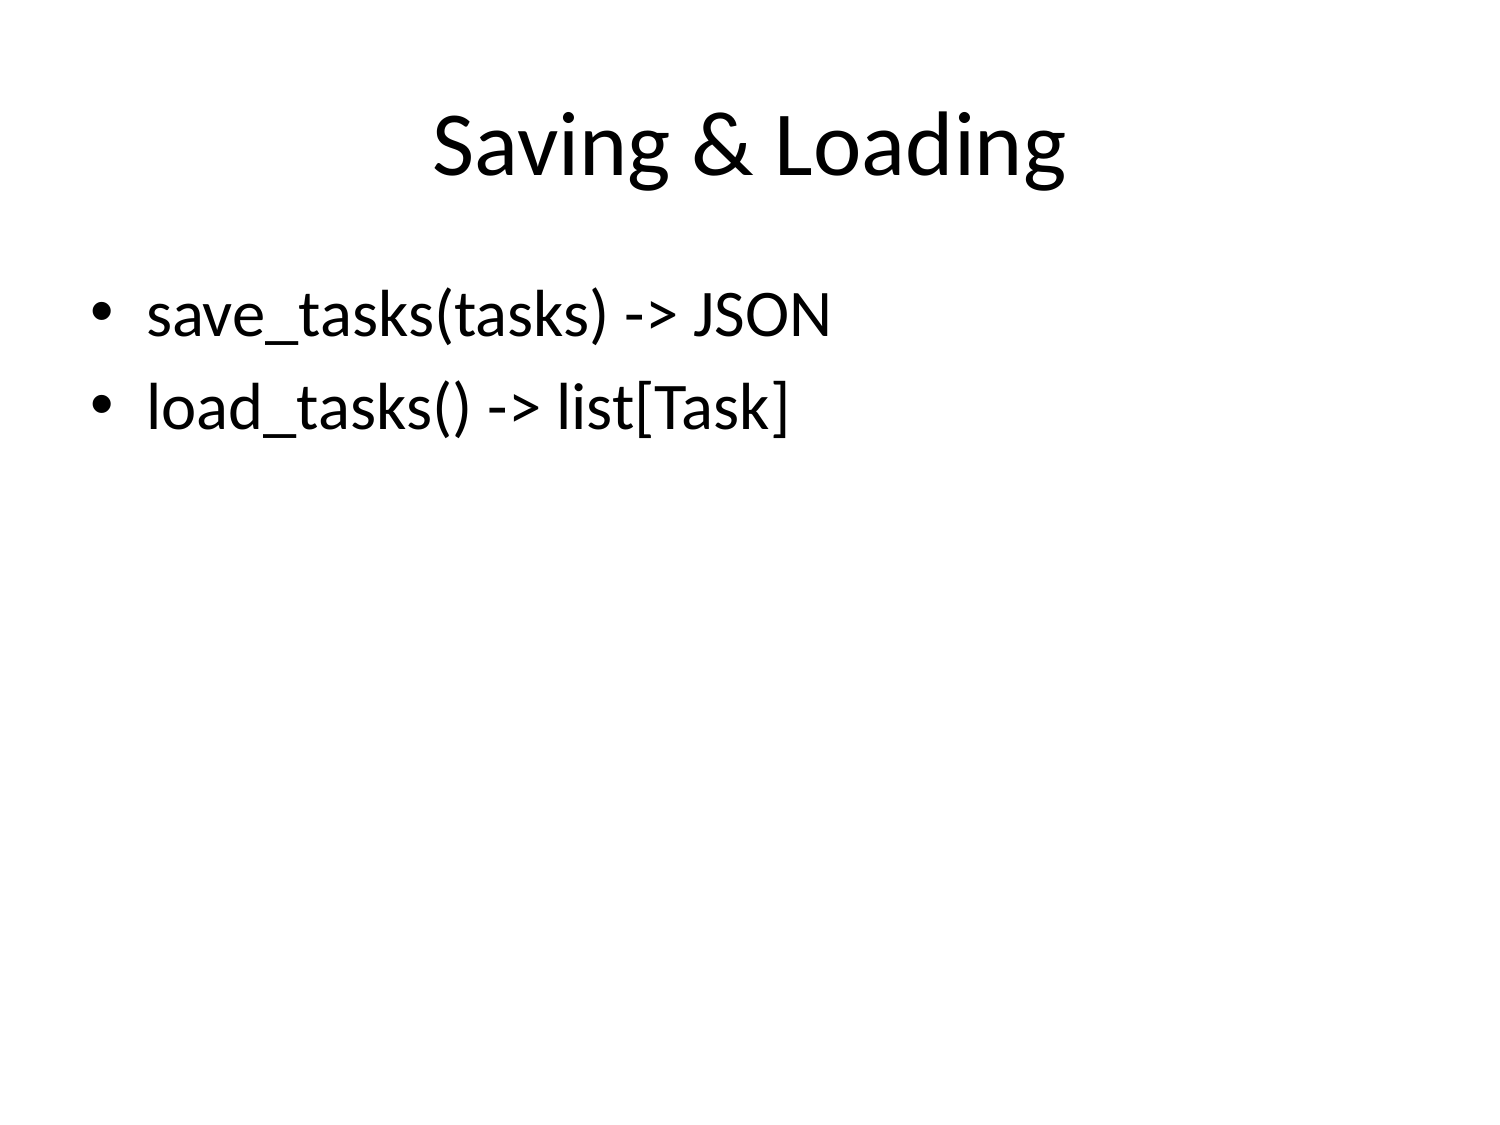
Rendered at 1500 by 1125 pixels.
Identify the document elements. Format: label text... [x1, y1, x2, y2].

title Saving & Loading [75, 45, 1425, 233]
list save_tasks(tasks) -> JSON load_tasks() -> list[Task] [75, 262, 1425, 1005]
